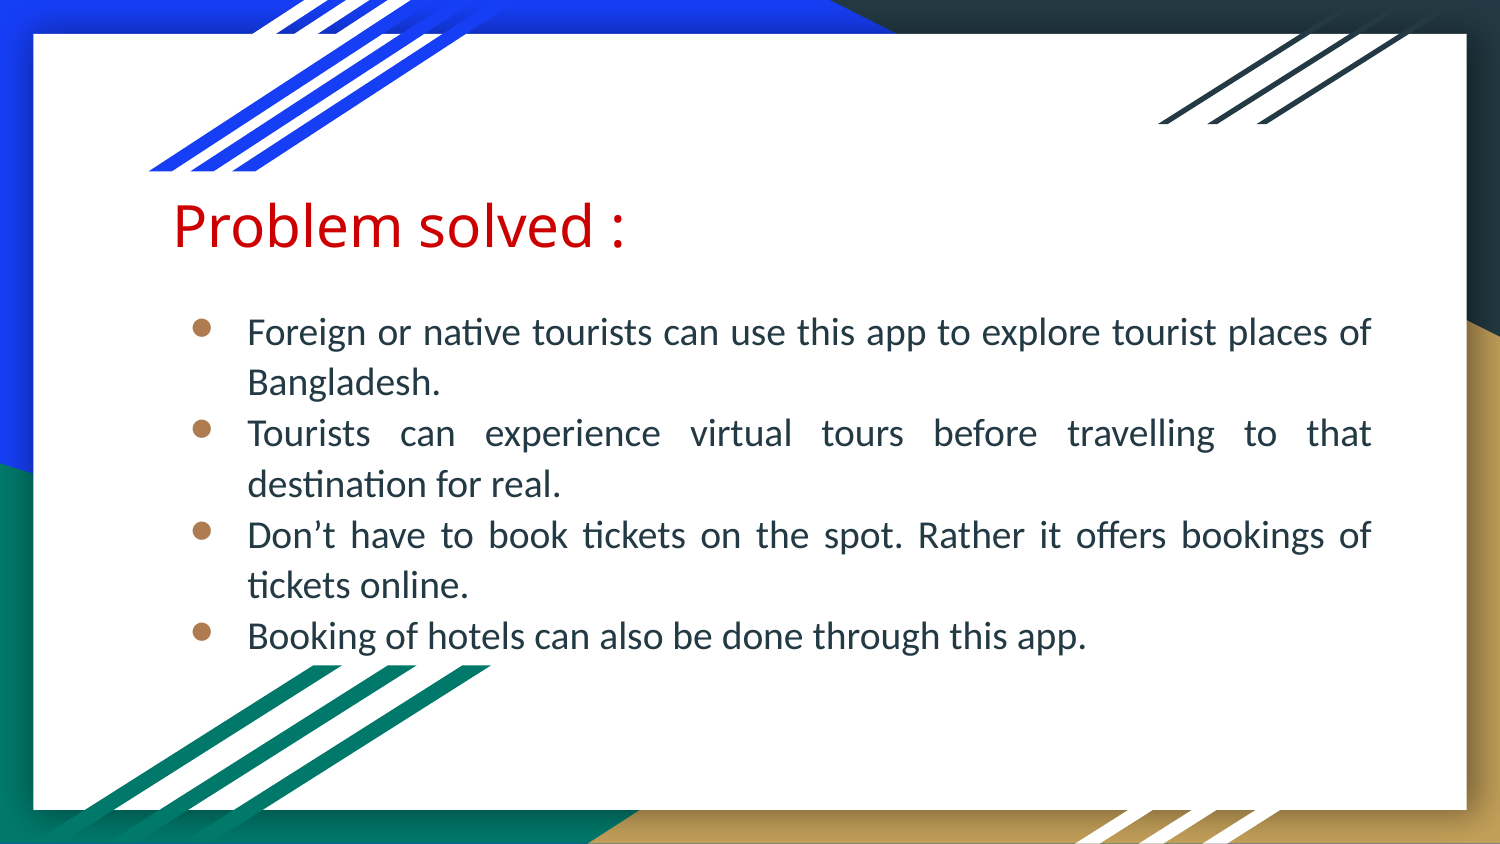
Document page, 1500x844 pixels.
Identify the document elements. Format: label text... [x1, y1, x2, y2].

title Problem solved : [157, 174, 1389, 287]
list Foreign or native tourists can use this app to explore tourist places of Bangladesh. Tourists can experience virtual tours before travelling to that destination for real. Don’t have to book tickets on the spot. Rather it offers bookings of tickets online. Booking of hotels can also be done through this app. [157, 287, 1389, 689]
